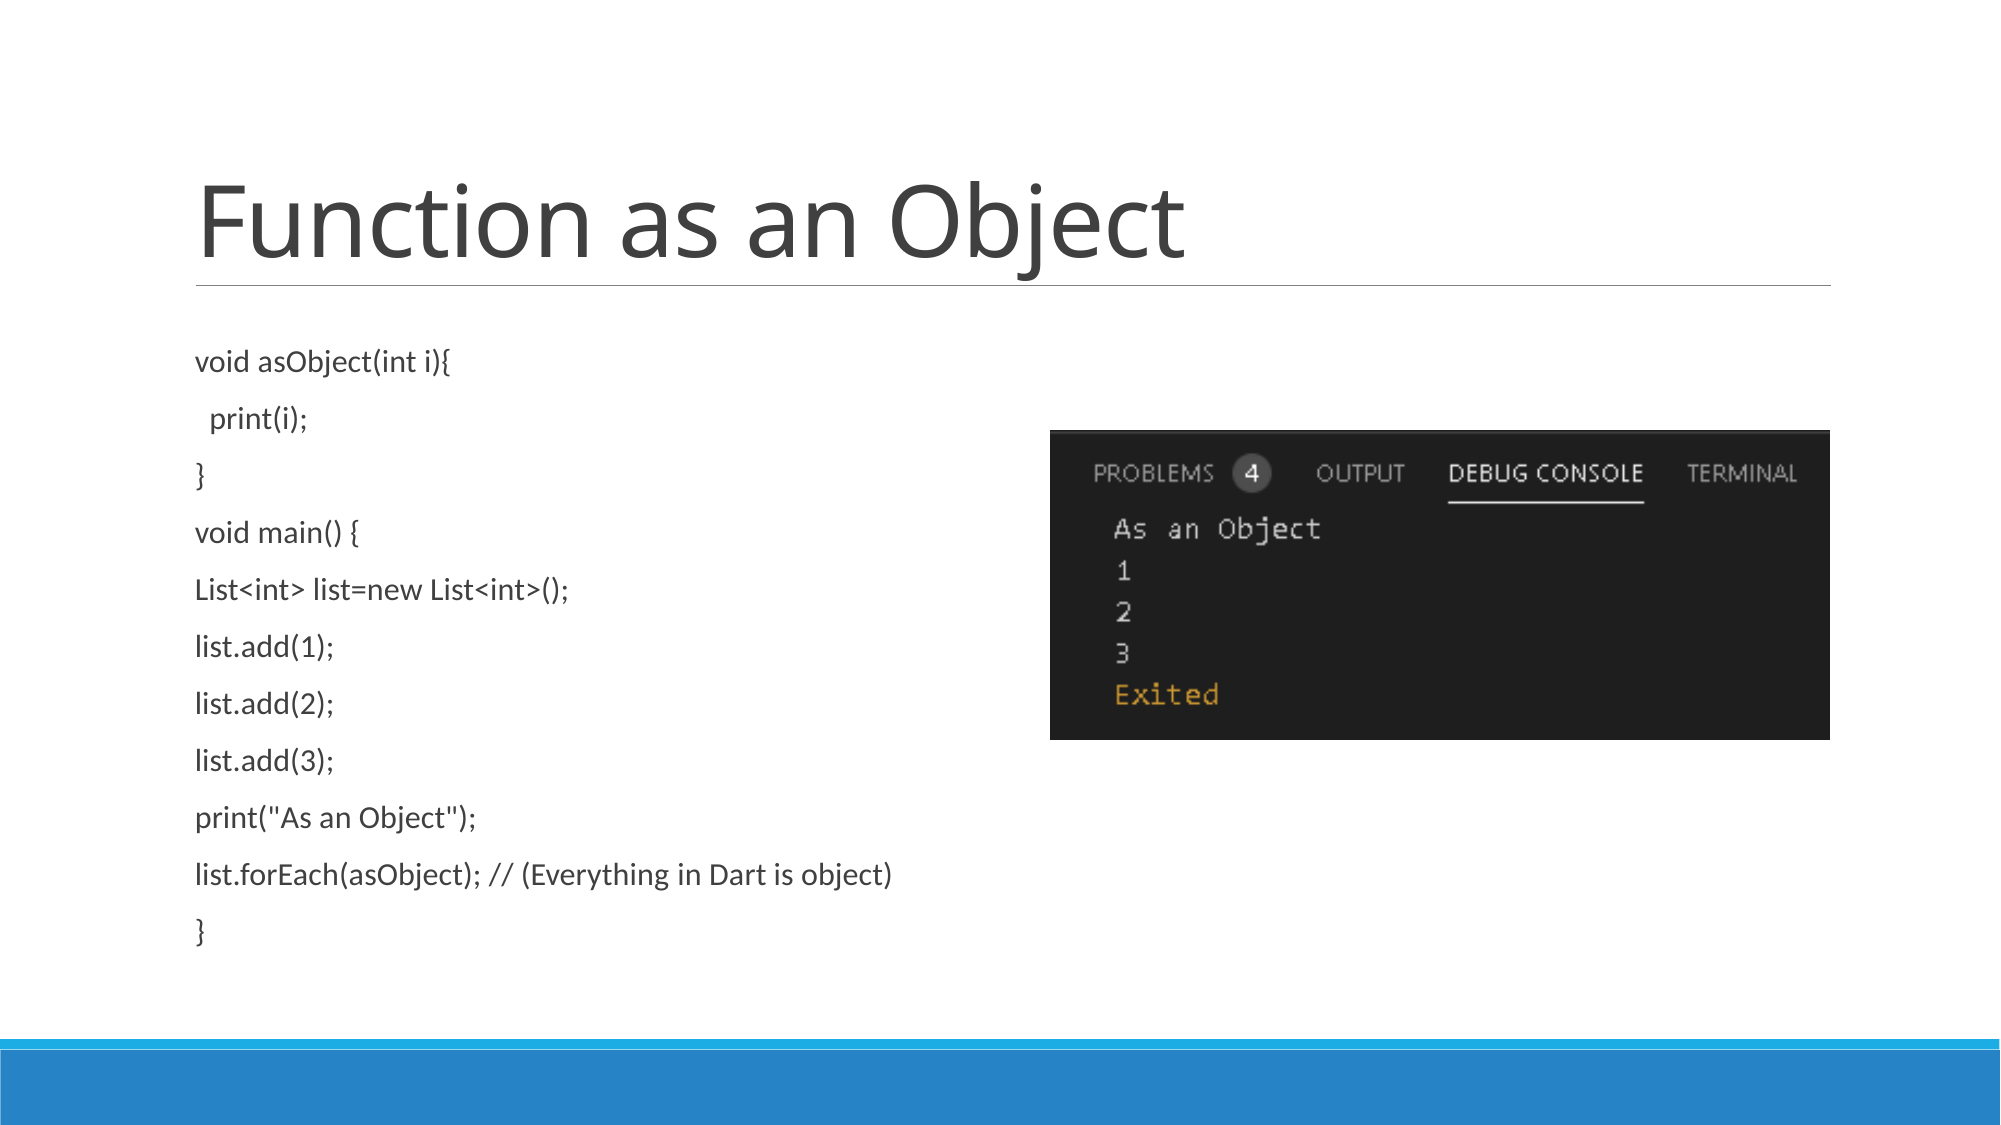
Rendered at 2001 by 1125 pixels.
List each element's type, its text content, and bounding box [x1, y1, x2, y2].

picture [1049, 429, 1831, 740]
title Function as an Object [180, 47, 1830, 285]
list void asObject(int i){ print(i); } void main() { List<int> list=new List<int>(); list.add(1); list.add(2); list.add(3); print("As an Object"); list.forEach(asObject); // (Everything in Dart is object) } [180, 302, 1830, 963]
